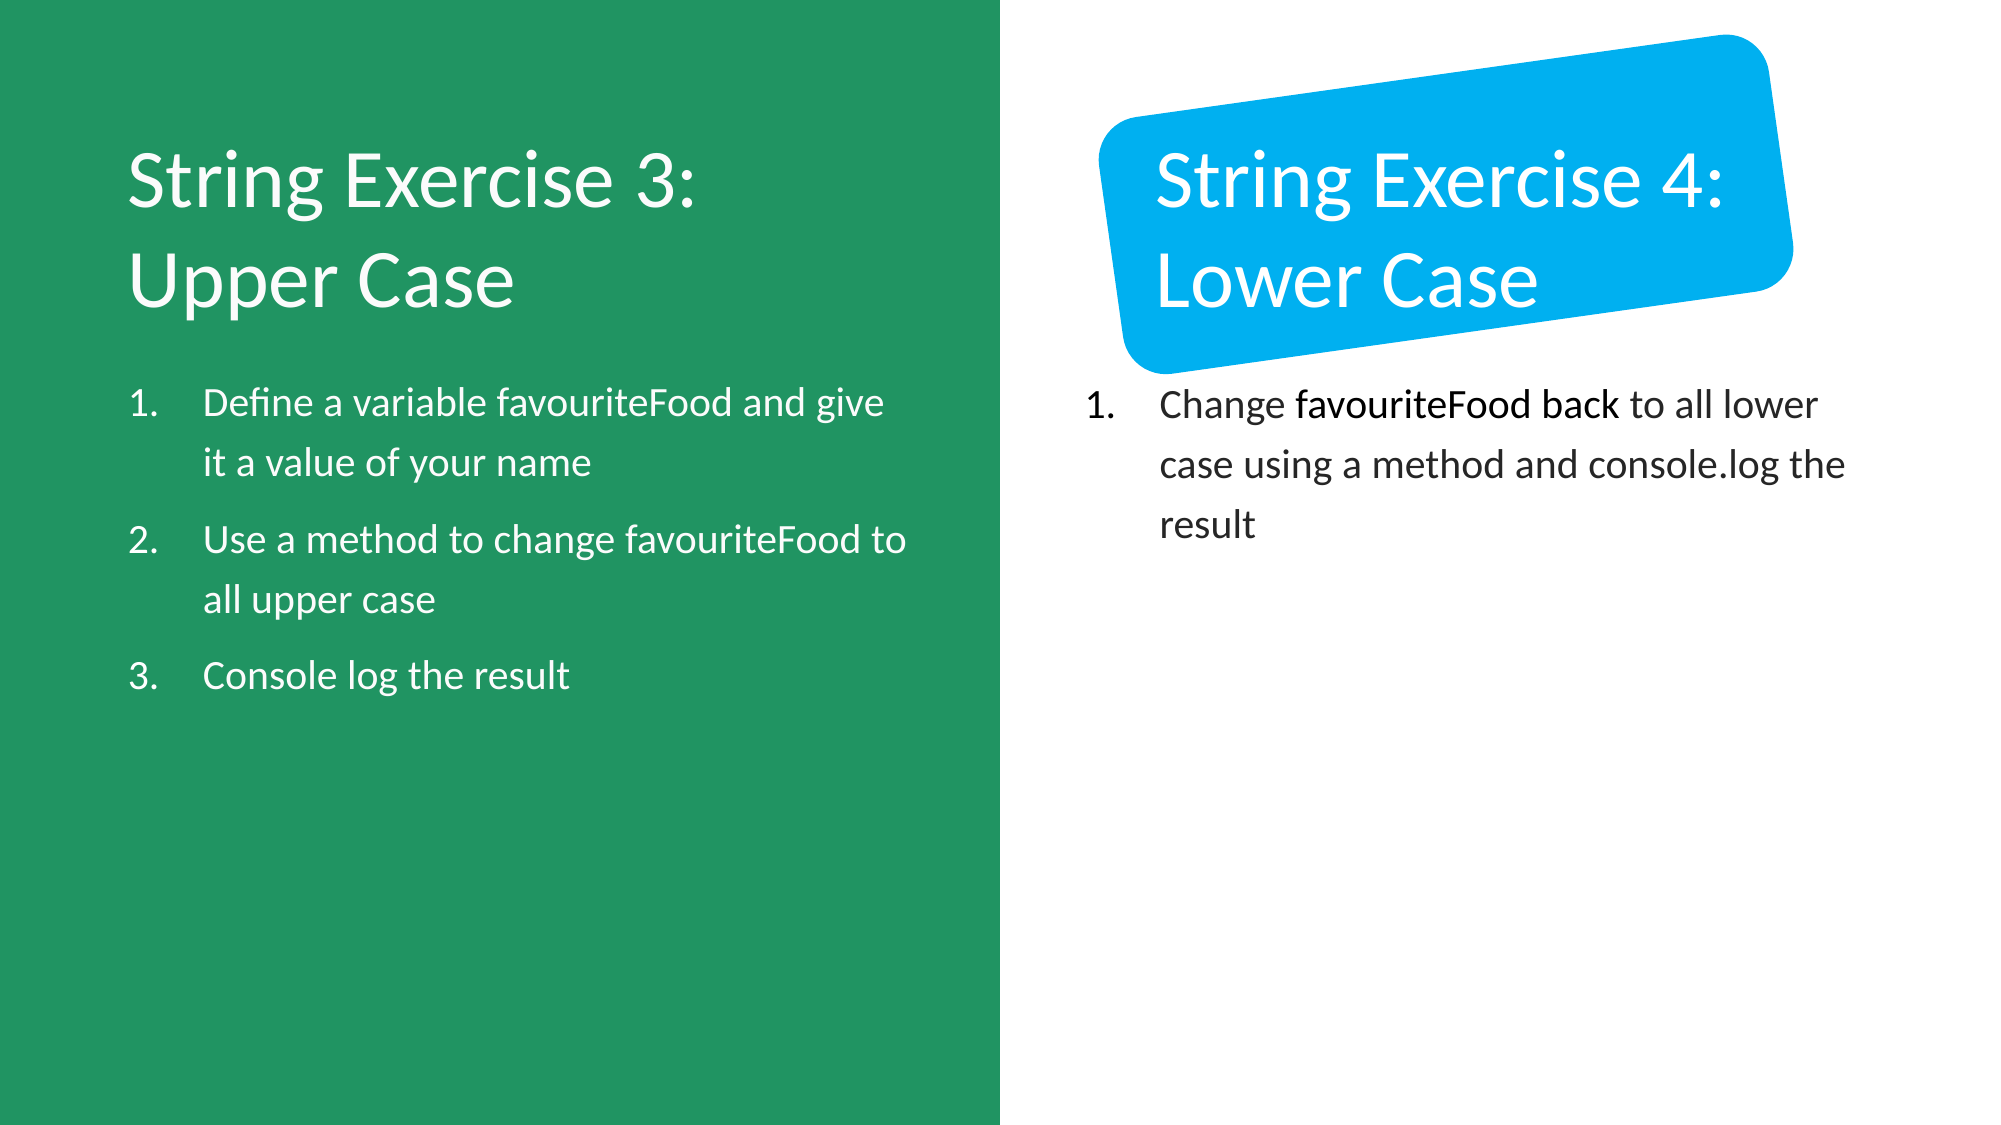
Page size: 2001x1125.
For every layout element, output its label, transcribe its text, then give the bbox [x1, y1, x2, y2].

text_box Change favouriteFood back to all lower case using a method and console.log the result [1068, 357, 1918, 1100]
text_box [1096, 32, 1792, 357]
list Define a variable favouriteFood and give it a value of your name Use a method to change favouriteFood to all upper case Console log the result [111, 355, 932, 1011]
text_box String Exercise 4: Lower Case [1140, 116, 1887, 267]
title String Exercise 3: Upper Case [112, 116, 931, 337]
